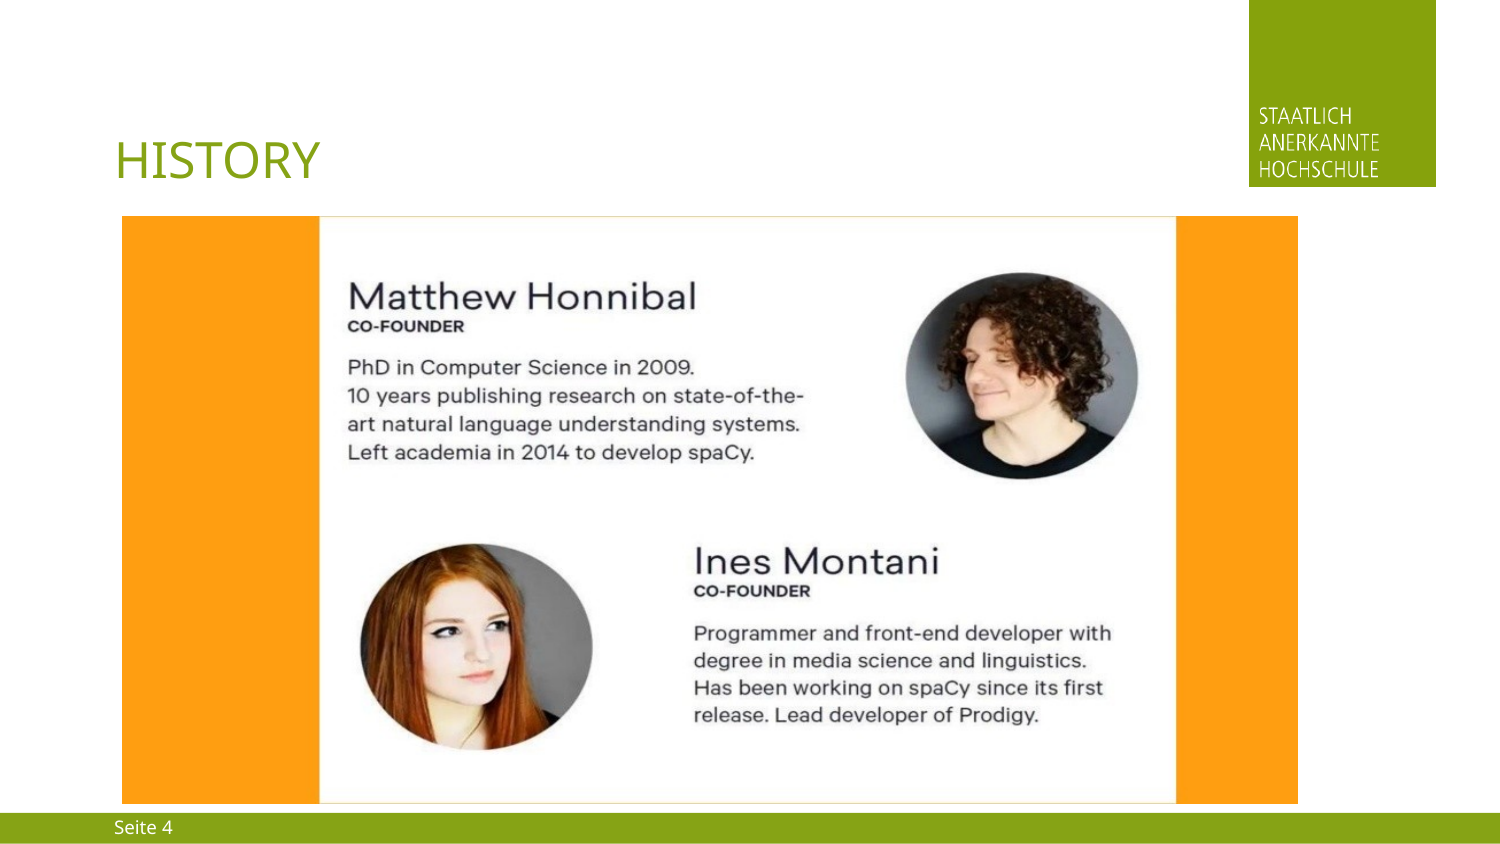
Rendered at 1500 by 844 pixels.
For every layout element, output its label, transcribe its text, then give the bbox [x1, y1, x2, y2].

picture [1249, 0, 1436, 187]
footer Seite 4 [99, 814, 407, 842]
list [121, 216, 1299, 804]
title history [99, 40, 1173, 196]
